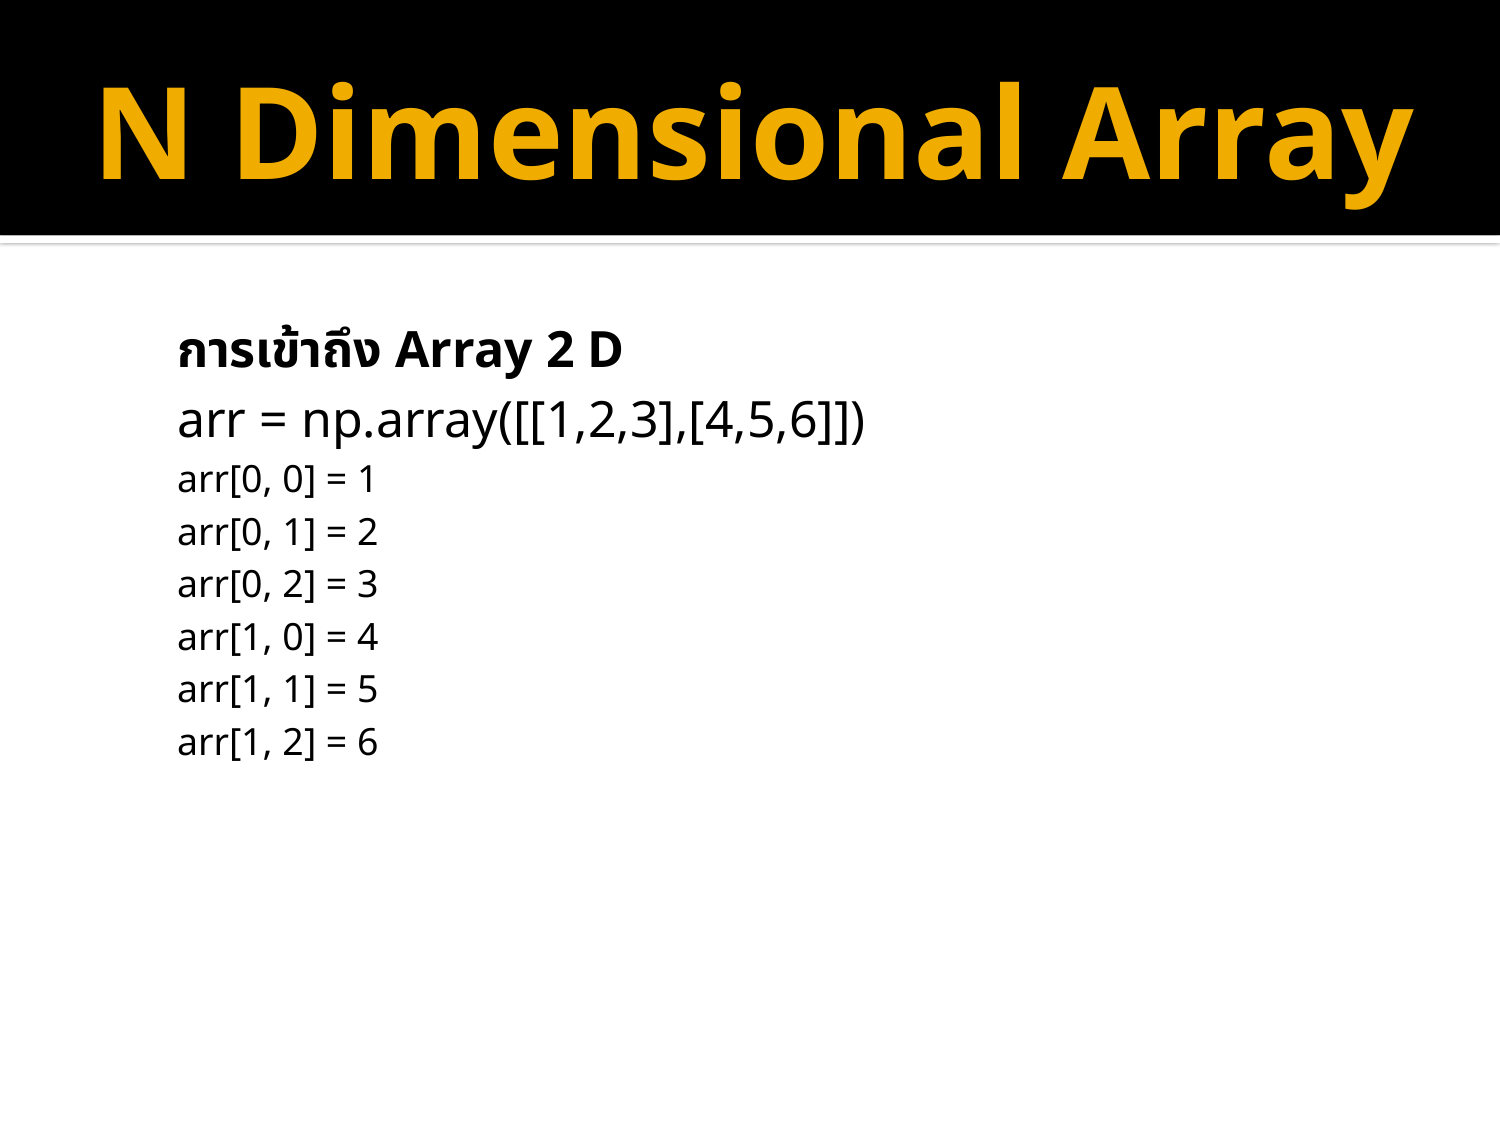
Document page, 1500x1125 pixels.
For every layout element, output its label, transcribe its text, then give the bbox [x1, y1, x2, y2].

title N Dimensional Array [75, 25, 1425, 231]
list การเข้าถึง Array 2 D arr = np.array([[1,2,3],[4,5,6]]) arr[0, 0] = 1 arr[0, 1] = 2 arr[0, 2] = 3 arr[1, 0] = 4 arr[1, 1] = 5 arr[1, 2] = 6 [135, 302, 1388, 929]
